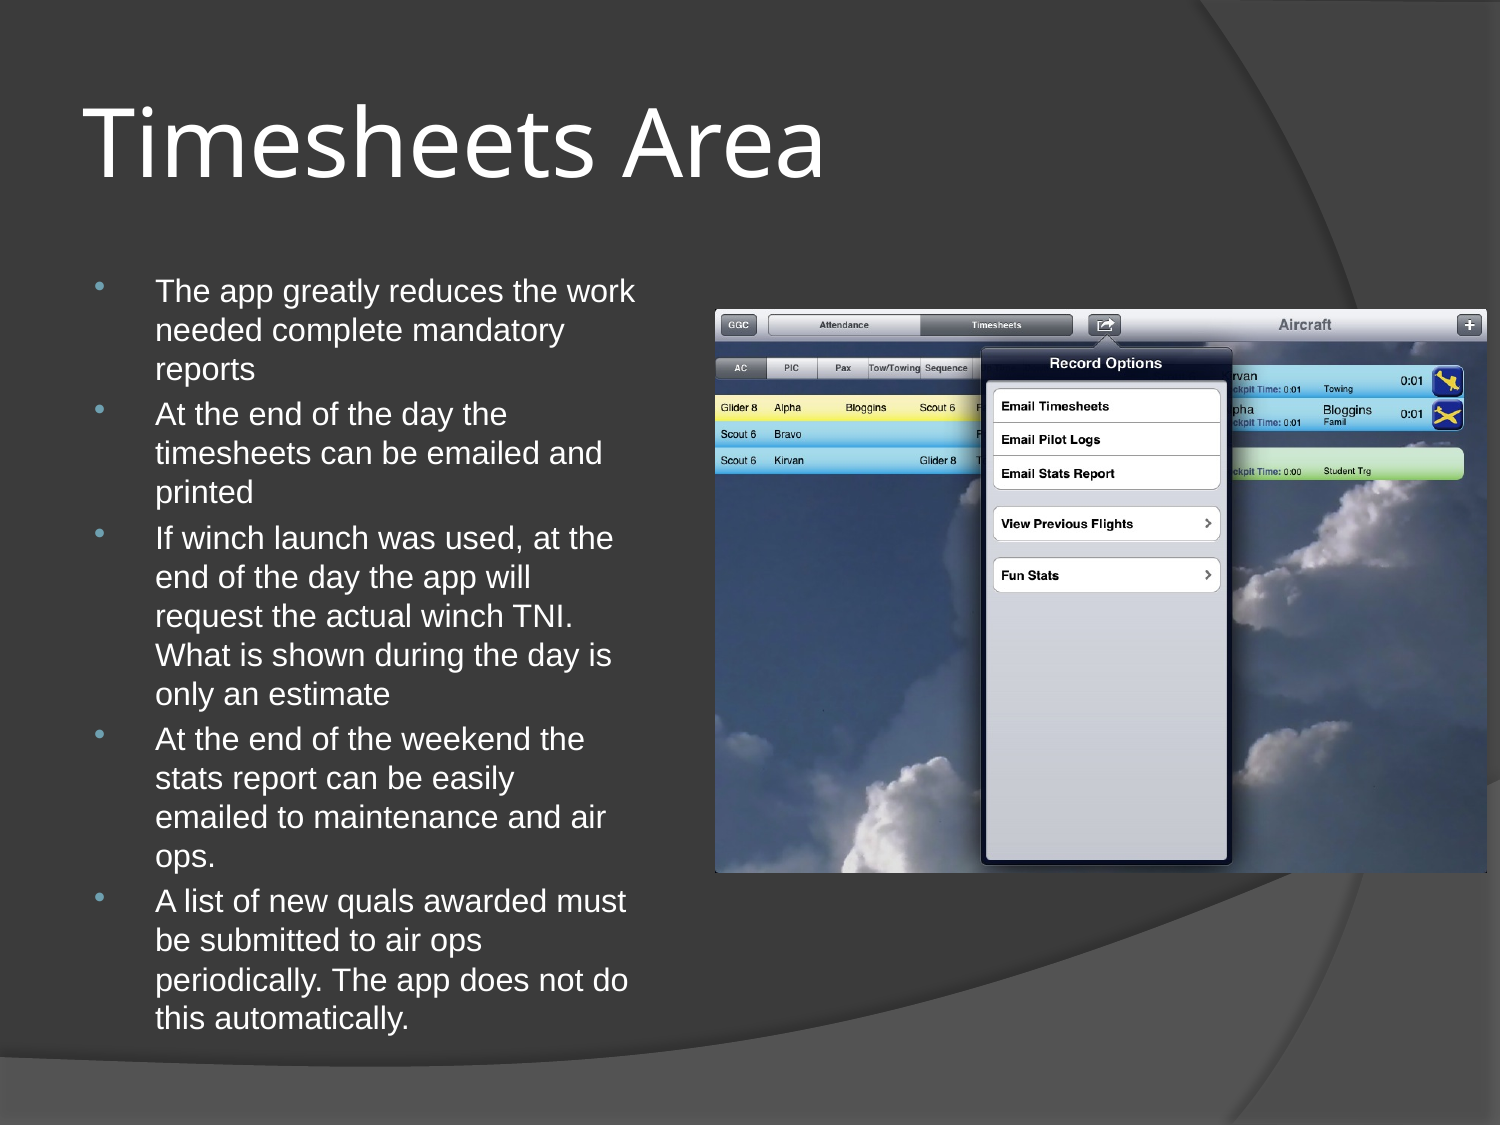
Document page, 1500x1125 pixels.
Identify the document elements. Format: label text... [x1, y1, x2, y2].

list The app greatly reduces the work needed complete mandatory reports At the end of the day the timesheets can be emailed and printed If winch launch was used, at the end of the day the app will request the actual winch TNI. What is shown during the day is only an estimate At the end of the weekend the stats report can be easily emailed to maintenance and air ops. A list of new quals awarded must be submitted to air ops periodically. The app does not do this automatically. [75, 262, 652, 1067]
title Timesheets Area [75, 70, 889, 208]
picture [714, 309, 1487, 873]
